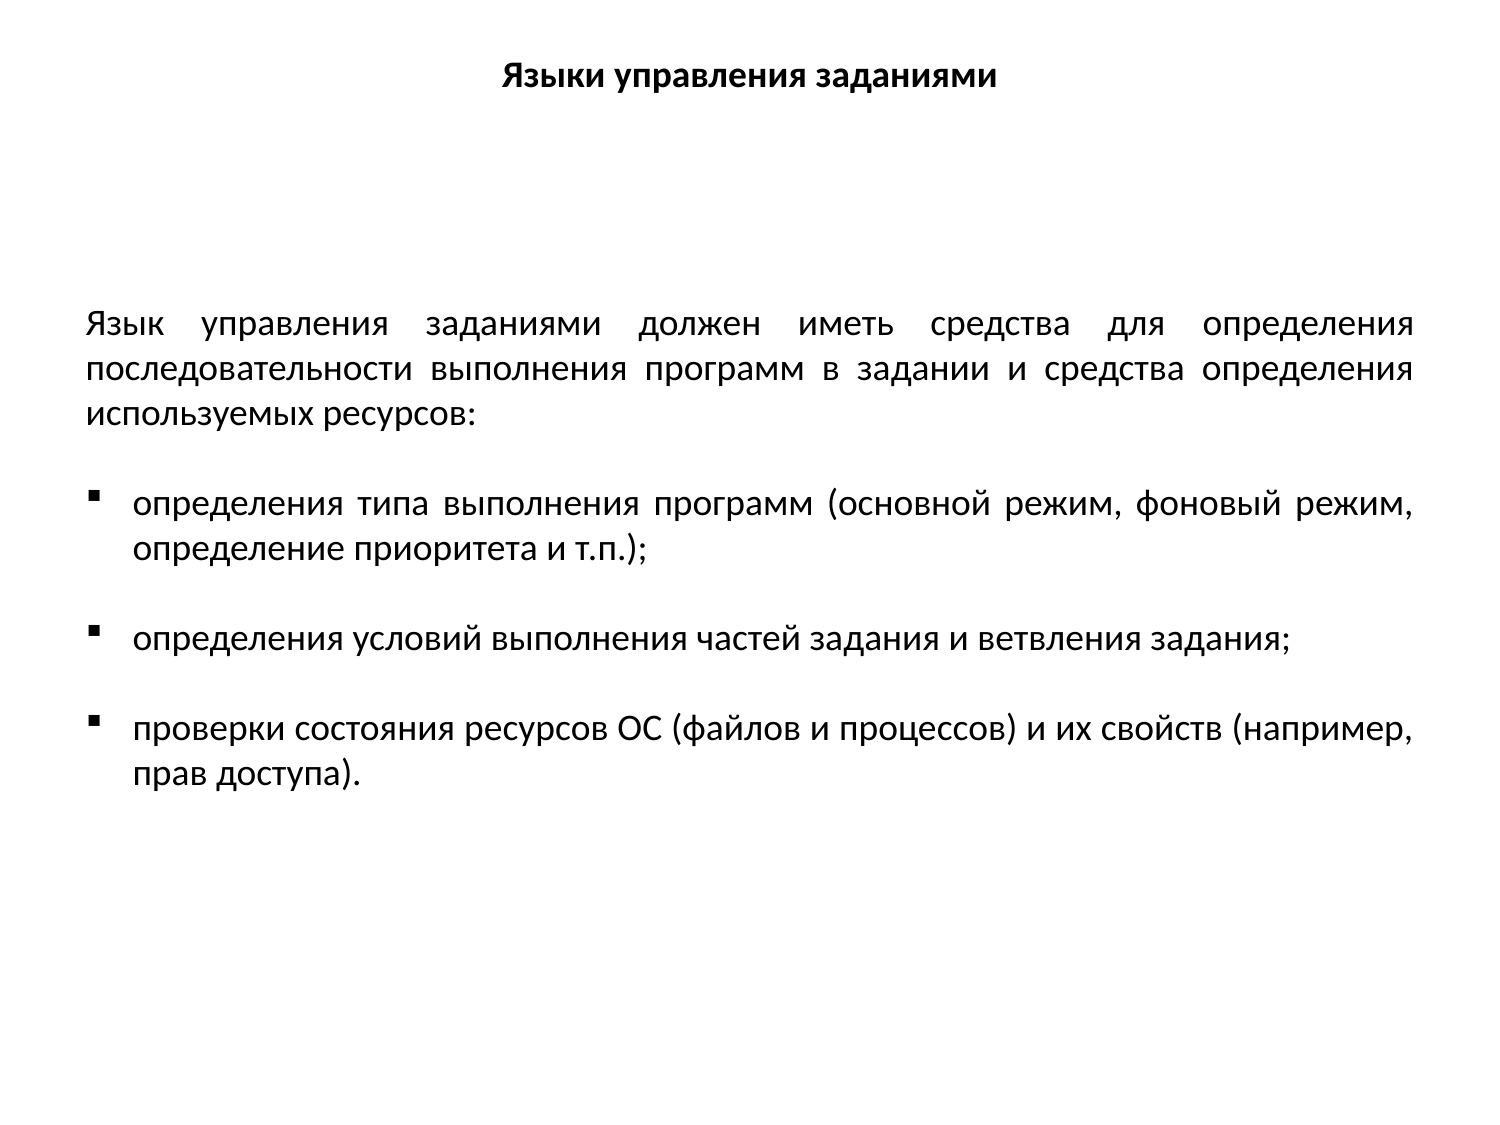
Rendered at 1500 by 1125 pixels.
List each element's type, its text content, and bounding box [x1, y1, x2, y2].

text_box Языки управления заданиями [41, 42, 1459, 103]
text_box Язык управления заданиями должен иметь средства для определения последовательности выполнения программ в задании и средства определения используемых ресурсов: определения типа выполнения программ (основной режим, фоновый режим, определение приоритета и т.п.); определения условий выполнения частей задания и ветвления задания; проверки состояния ресурсов ОС (файлов и процессов) и их свойств (например, прав доступа). [70, 290, 1430, 801]
